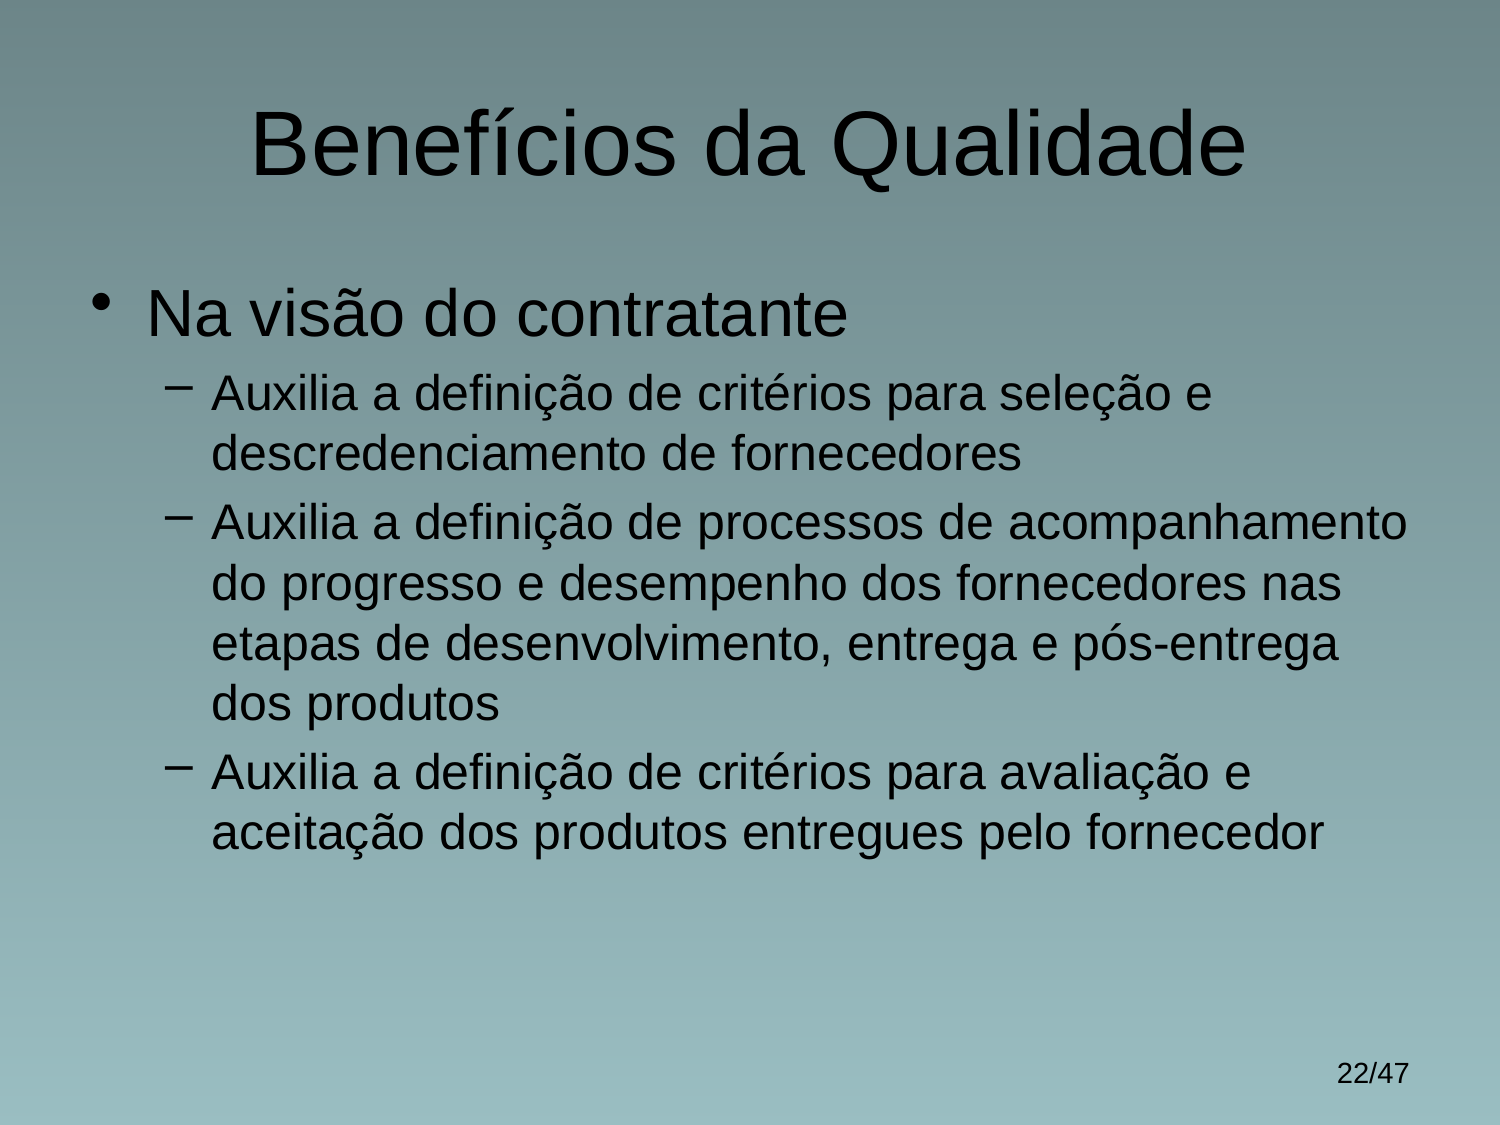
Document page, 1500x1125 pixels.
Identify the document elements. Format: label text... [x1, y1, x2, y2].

slide_number 22/47 [1074, 1046, 1426, 1125]
list Na visão do contratante Auxilia a definição de critérios para seleção e descredenciamento de fornecedores Auxilia a definição de processos de acompanhamento do progresso e desempenho dos fornecedores nas etapas de desenvolvimento, entrega e pós-entrega dos produtos Auxilia a definição de critérios para avaliação e aceitação dos produtos entregues pelo fornecedor [74, 262, 1426, 1006]
title Benefícios da Qualidade [74, 44, 1426, 233]
